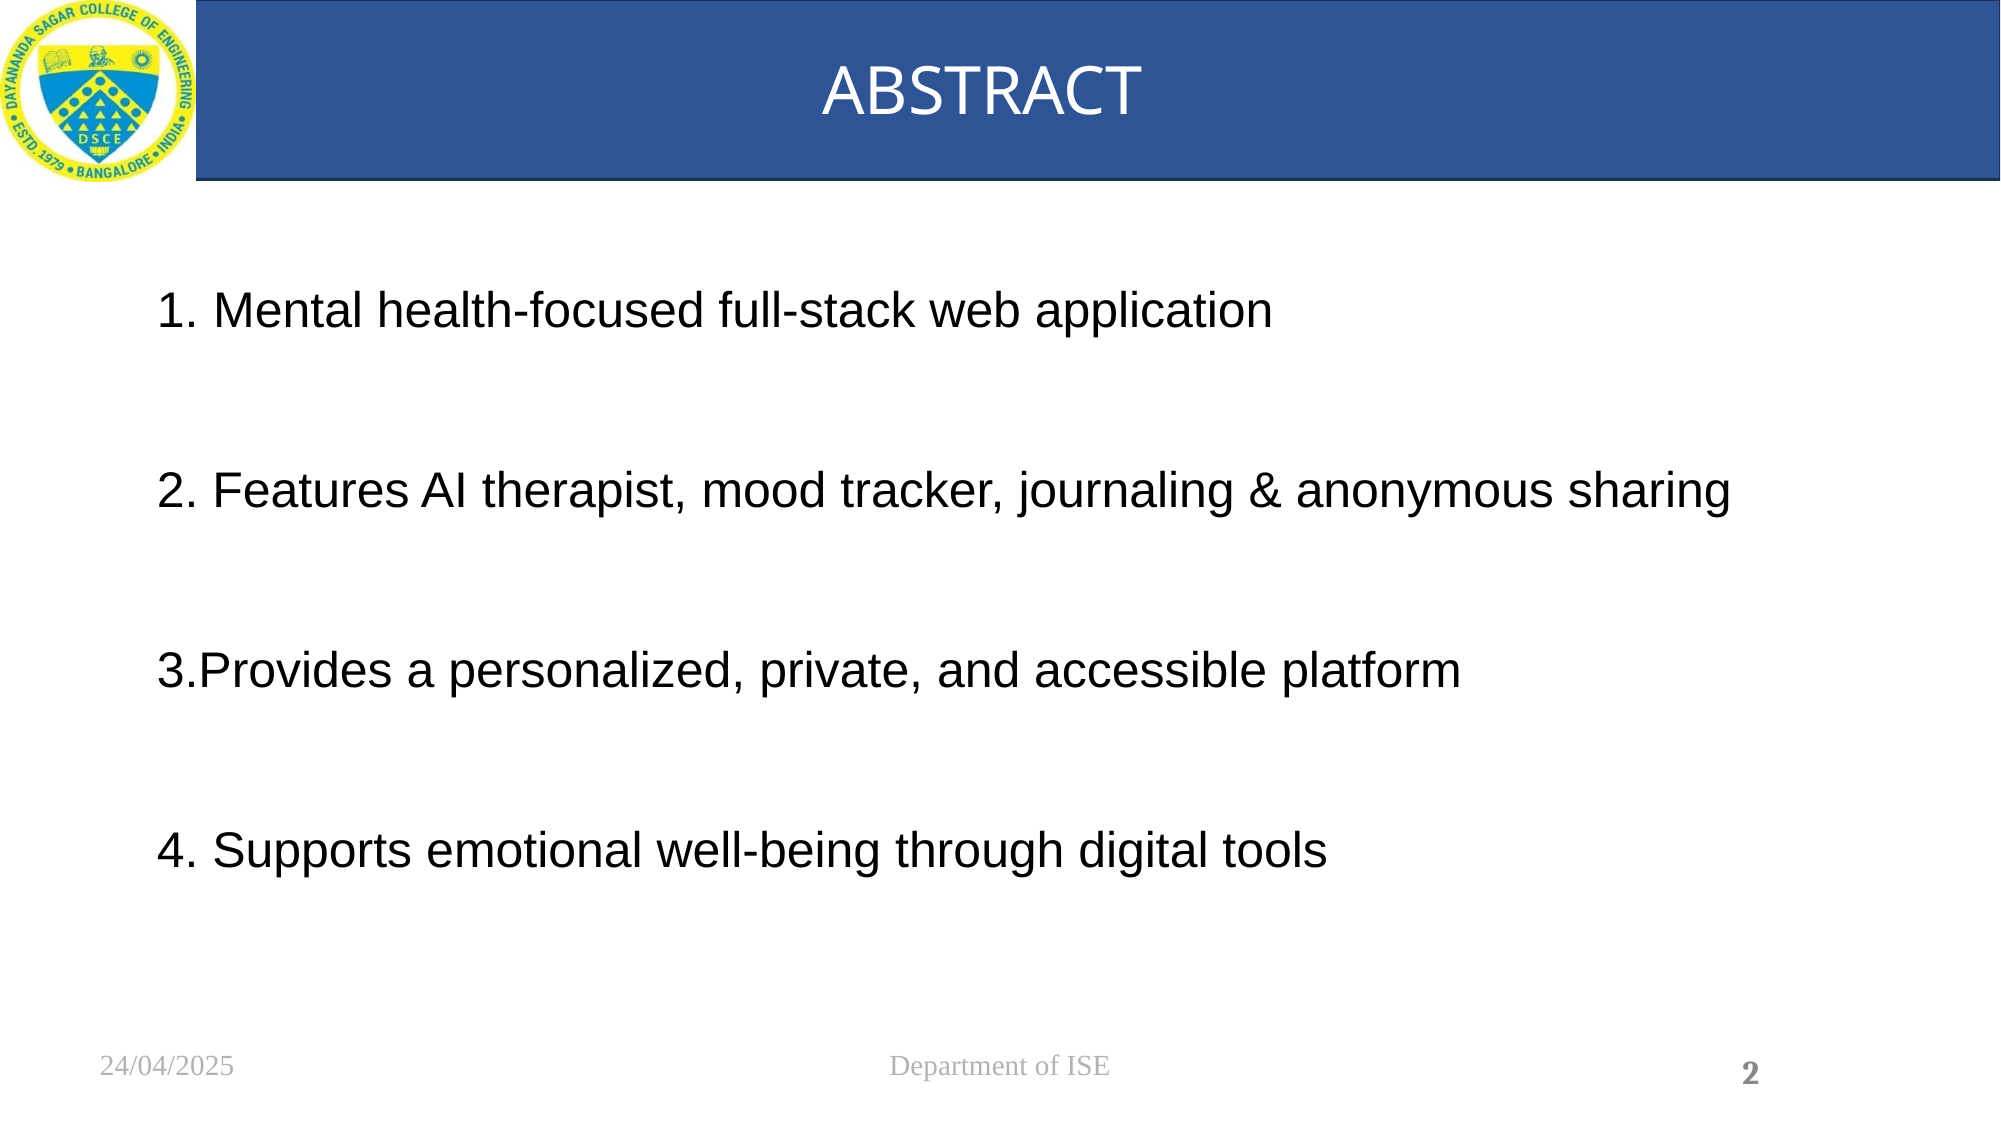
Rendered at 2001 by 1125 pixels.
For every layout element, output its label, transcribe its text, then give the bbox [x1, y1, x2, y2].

picture [0, 0, 196, 182]
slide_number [99, 1046, 560, 1103]
slide_number 2 [1740, 1056, 1784, 1095]
title ABSTRACT [221, 22, 1904, 236]
footer Department of ISE [680, 1046, 1320, 1103]
text_box Mental health-focused full-stack web application 2. Features AI therapist, mood tracker, journaling & anonymous sharing 3.Provides a personalized, private, and accessible platform 4. Supports emotional well-being through digital tools [142, 210, 1780, 946]
